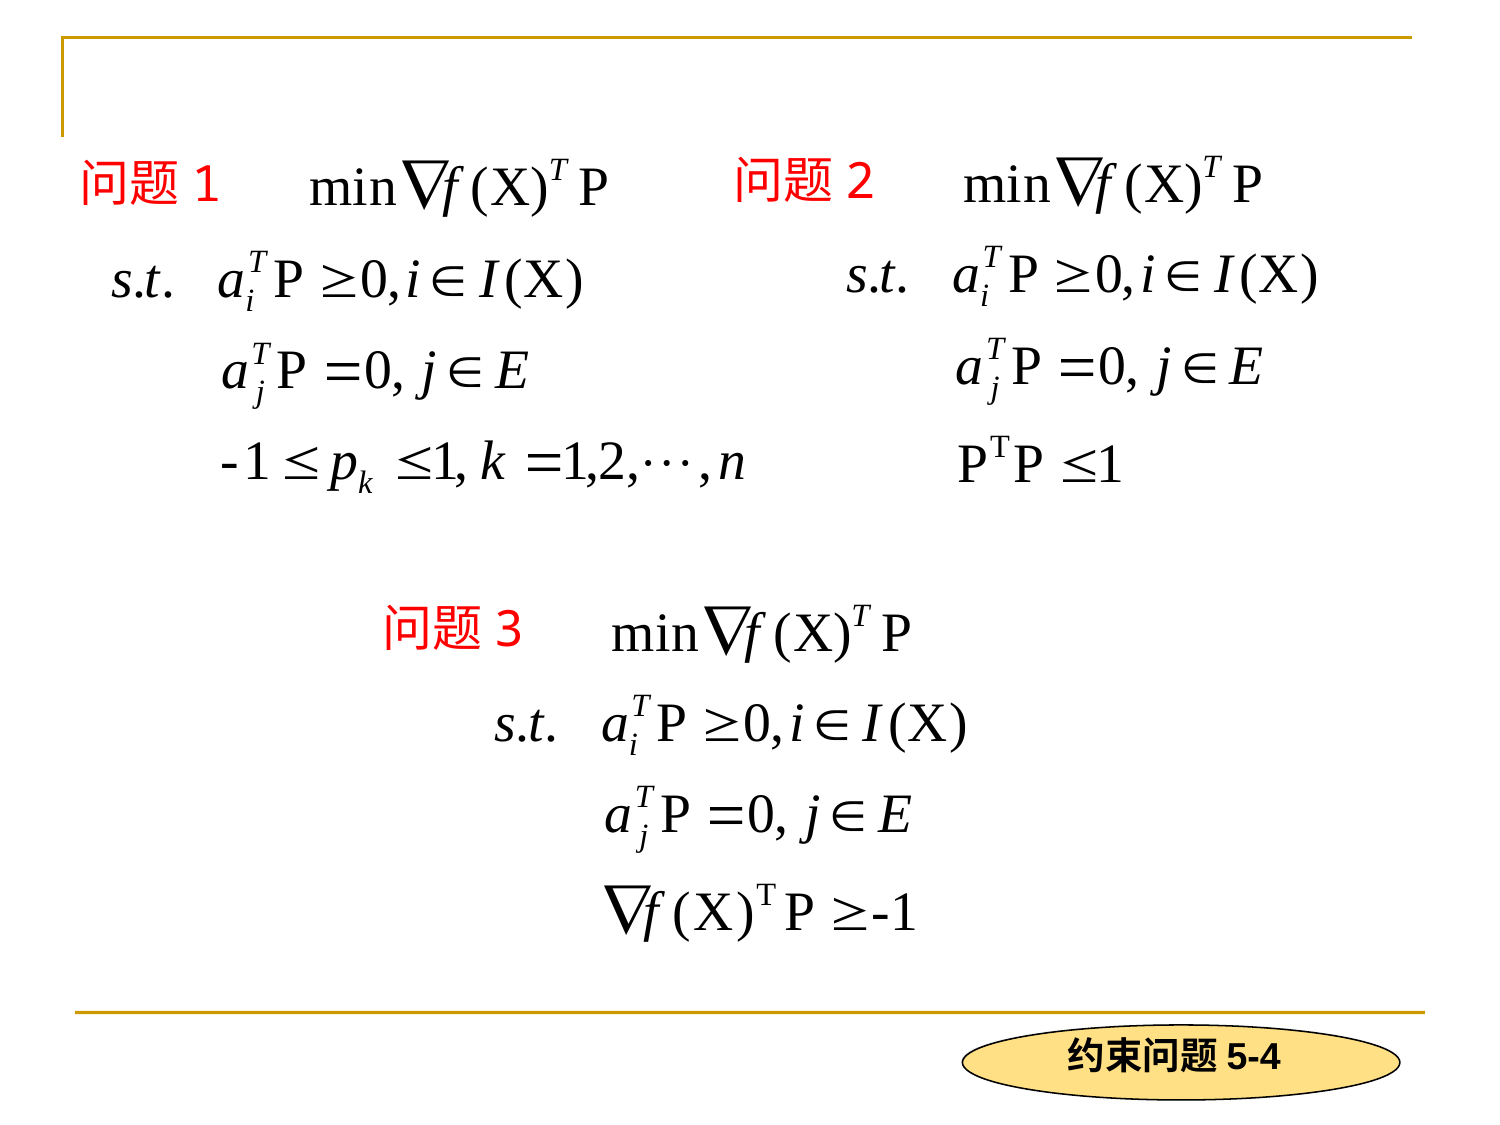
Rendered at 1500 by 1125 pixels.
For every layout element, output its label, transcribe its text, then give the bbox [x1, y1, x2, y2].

text_box 问题2 [718, 141, 925, 216]
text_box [485, 679, 978, 954]
text_box 问题1 [64, 143, 272, 219]
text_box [954, 142, 1275, 227]
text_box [962, 1024, 1426, 1101]
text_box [603, 590, 924, 675]
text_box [300, 144, 621, 229]
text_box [101, 235, 756, 506]
text_box 问题3 [367, 589, 574, 665]
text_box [836, 230, 1329, 505]
